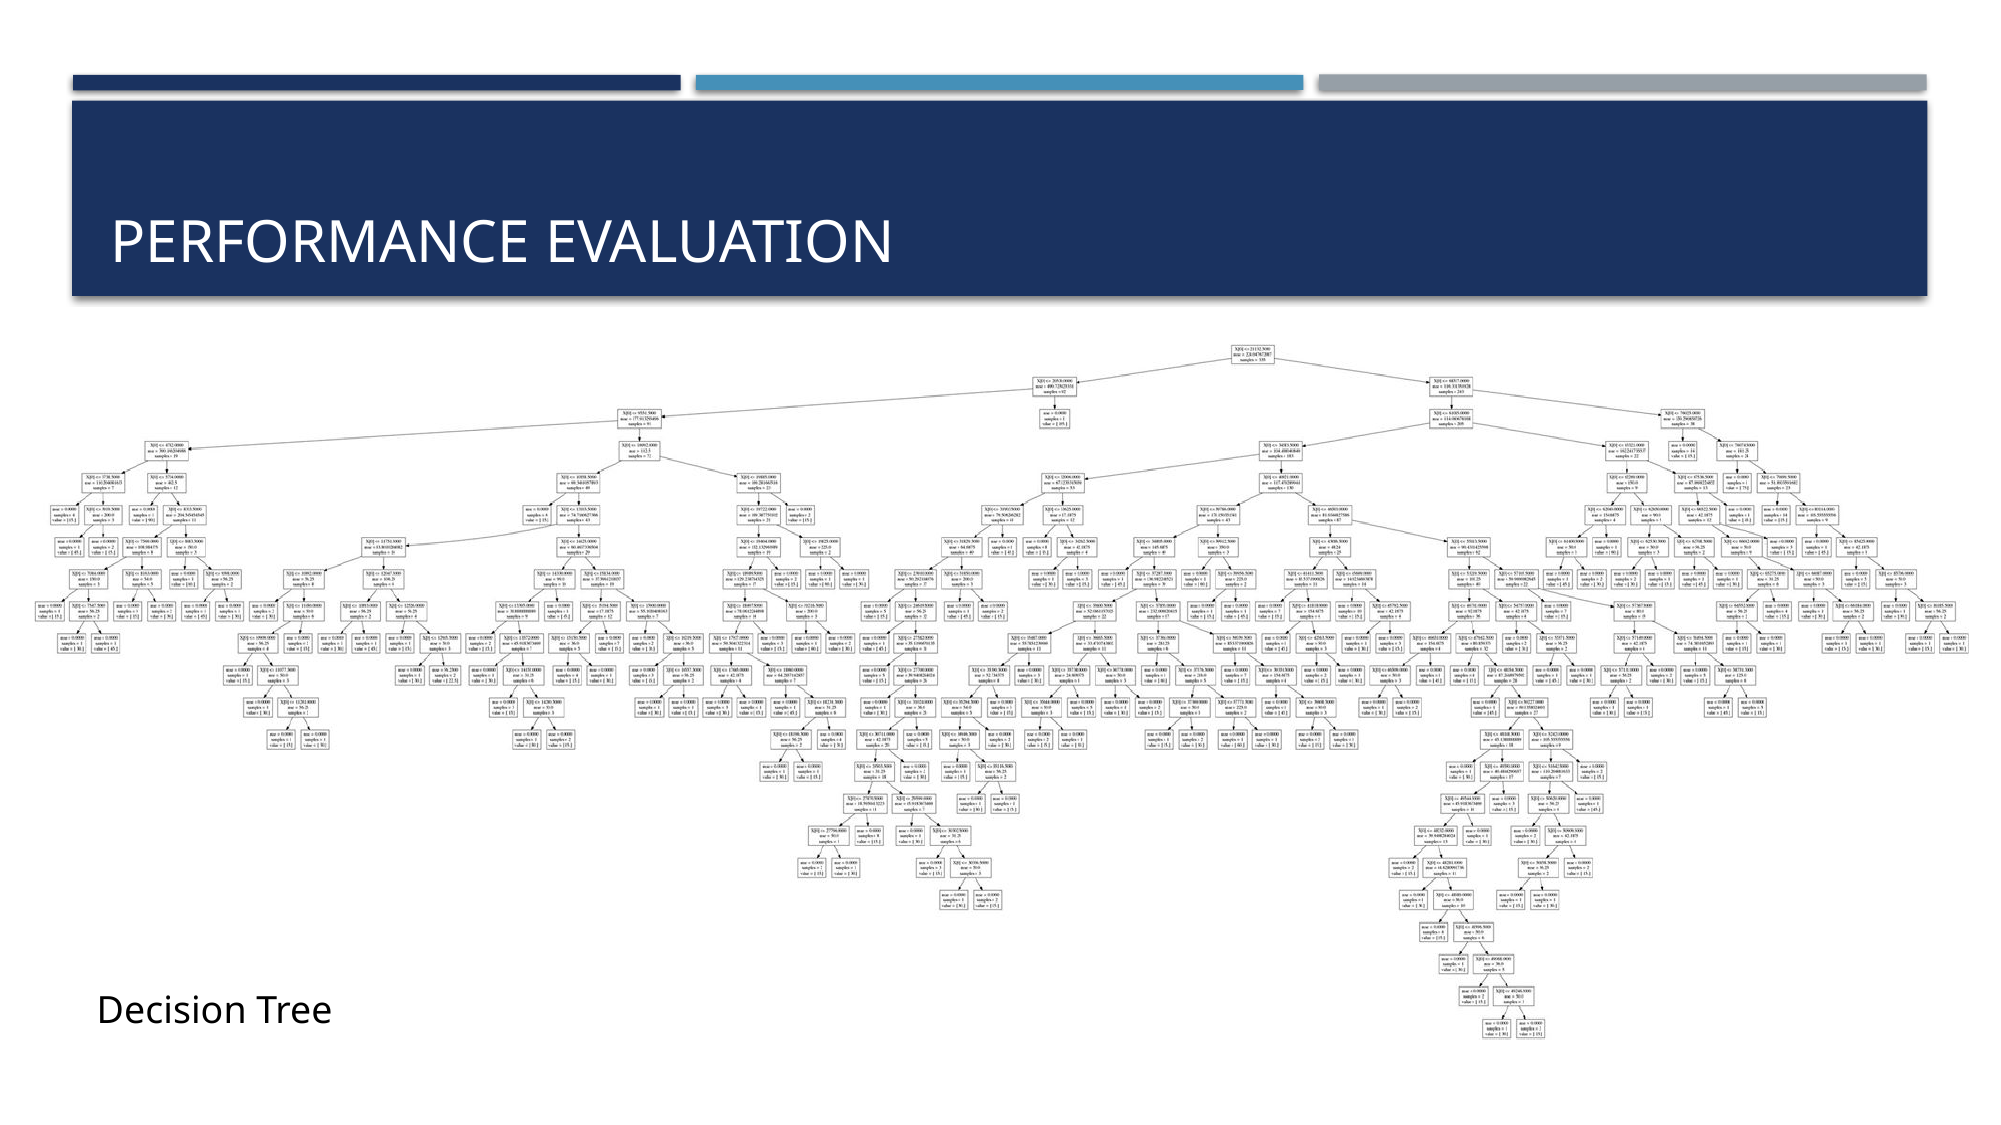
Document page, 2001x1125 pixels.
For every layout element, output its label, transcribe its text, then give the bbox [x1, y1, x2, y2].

title Performance evaluation [95, 115, 1905, 282]
picture [33, 343, 1970, 1040]
